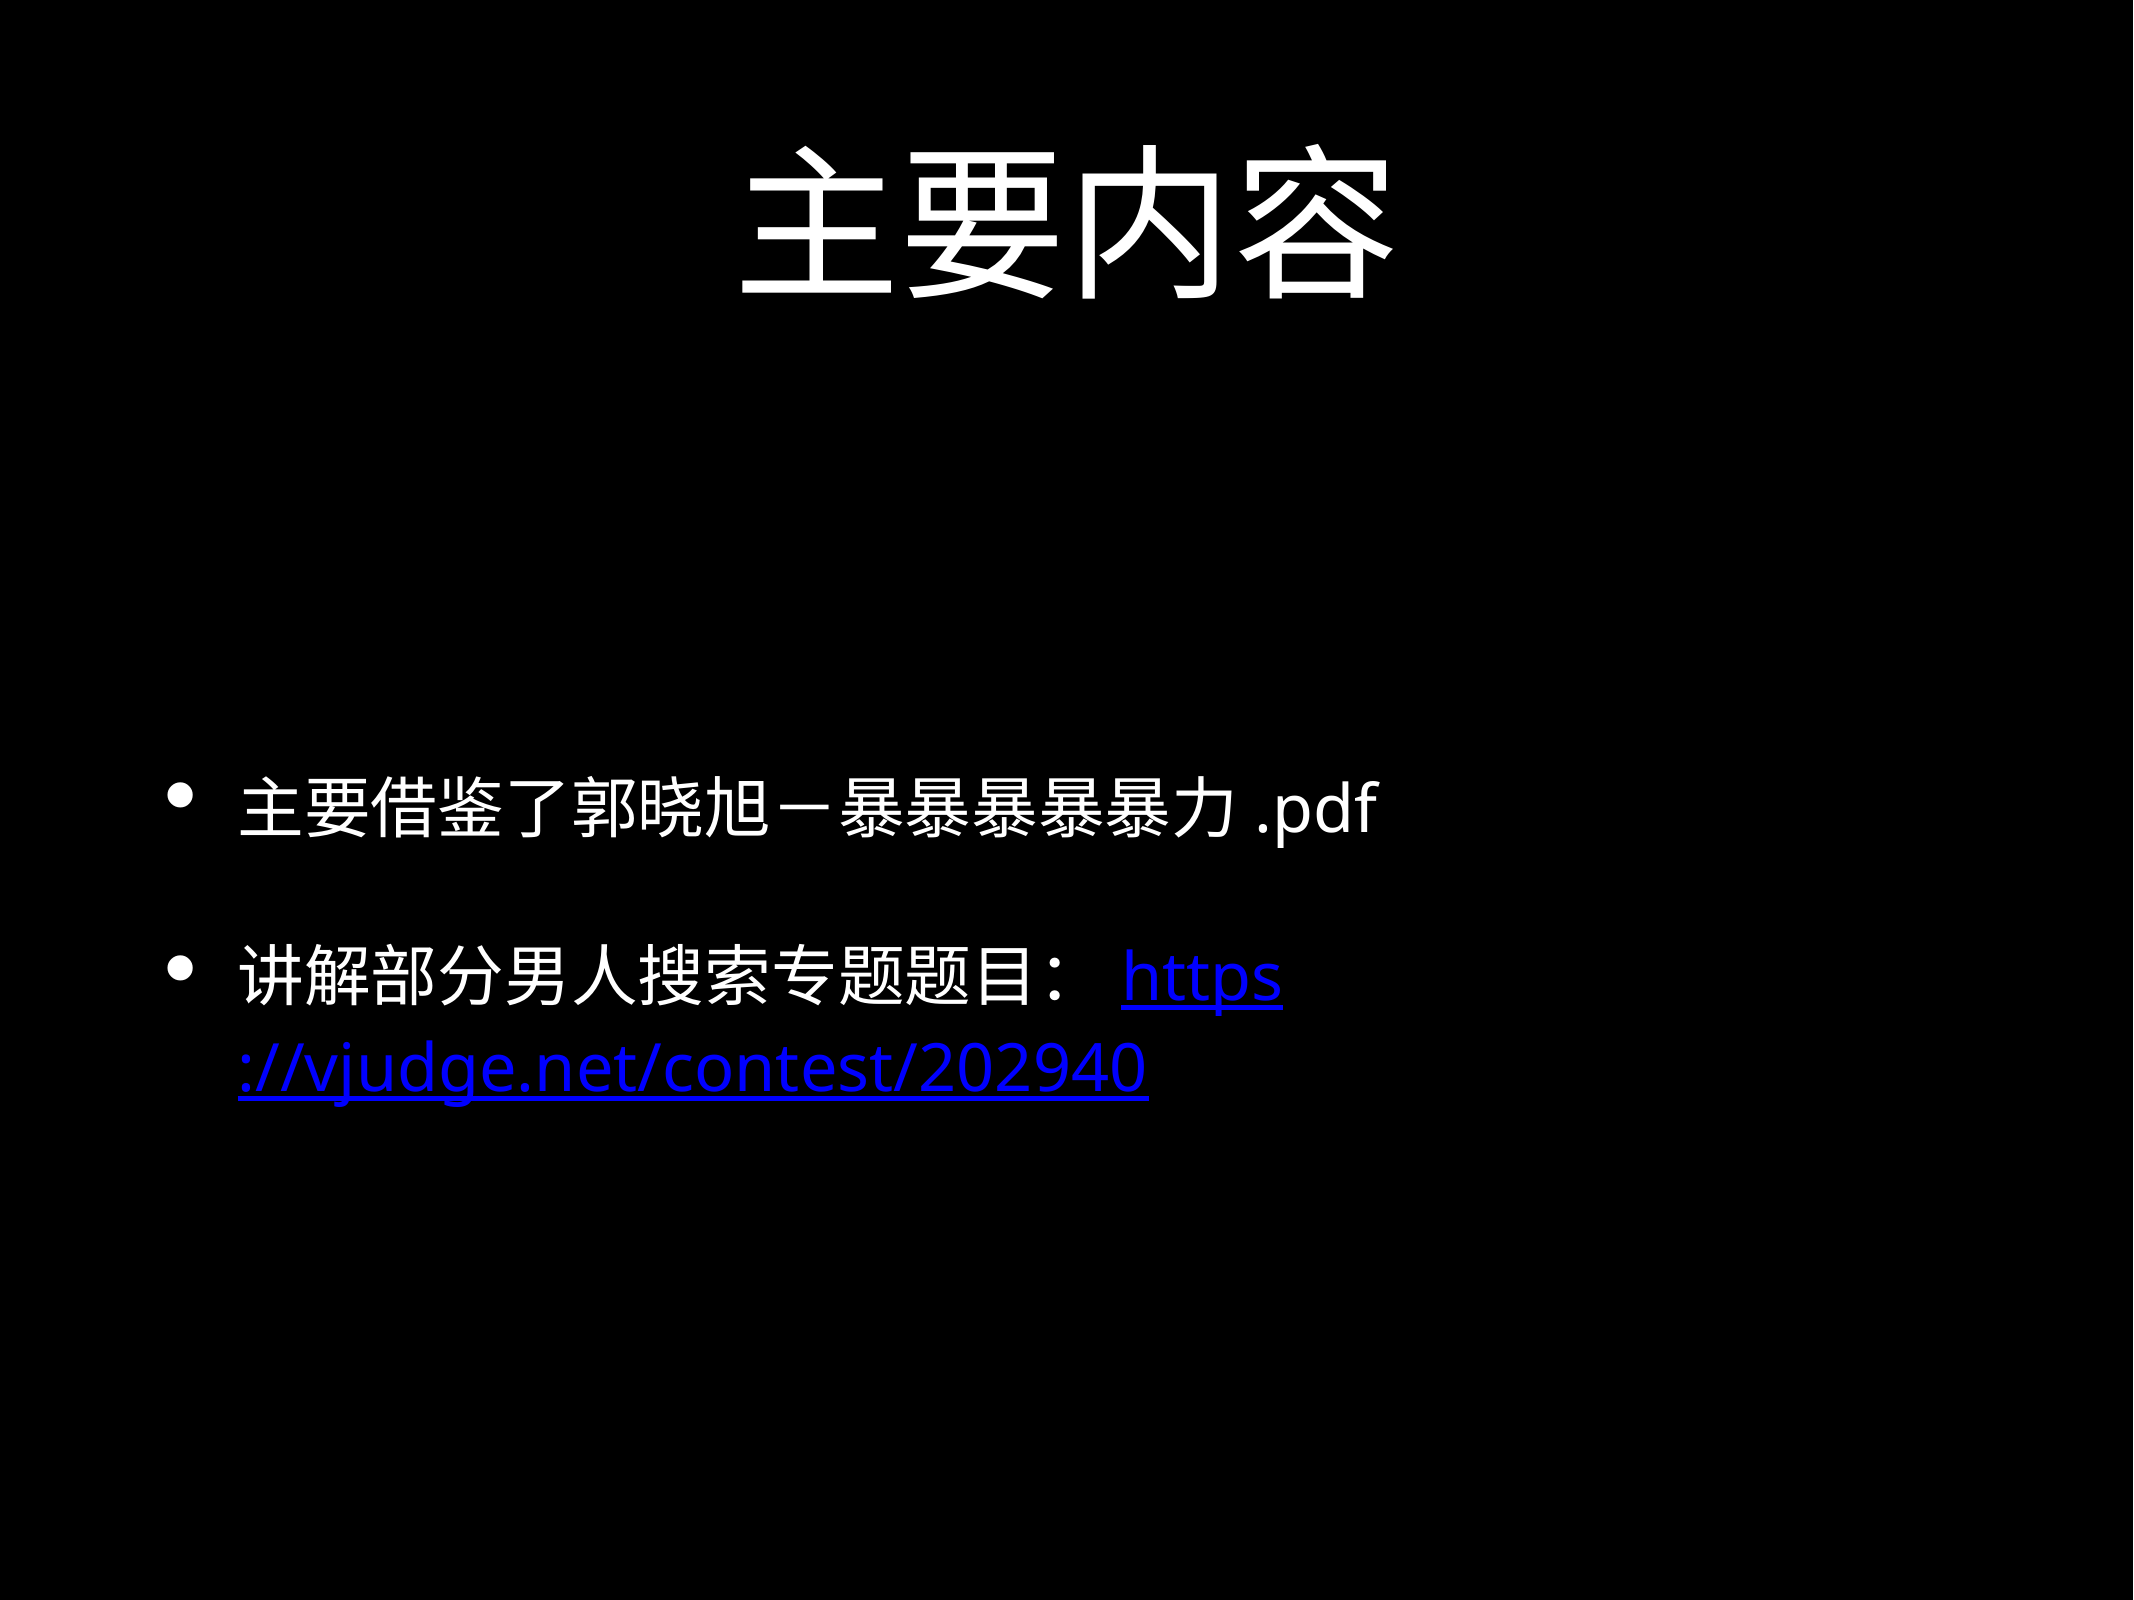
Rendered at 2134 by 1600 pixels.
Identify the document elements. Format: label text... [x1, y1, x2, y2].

title 主要内容 [155, 41, 1978, 397]
list 主要借鉴了郭晓旭－暴暴暴暴暴力.pdf 讲解部分男人搜索专题题目：https://vjudge.net/contest/202940 [155, 424, 1978, 1457]
